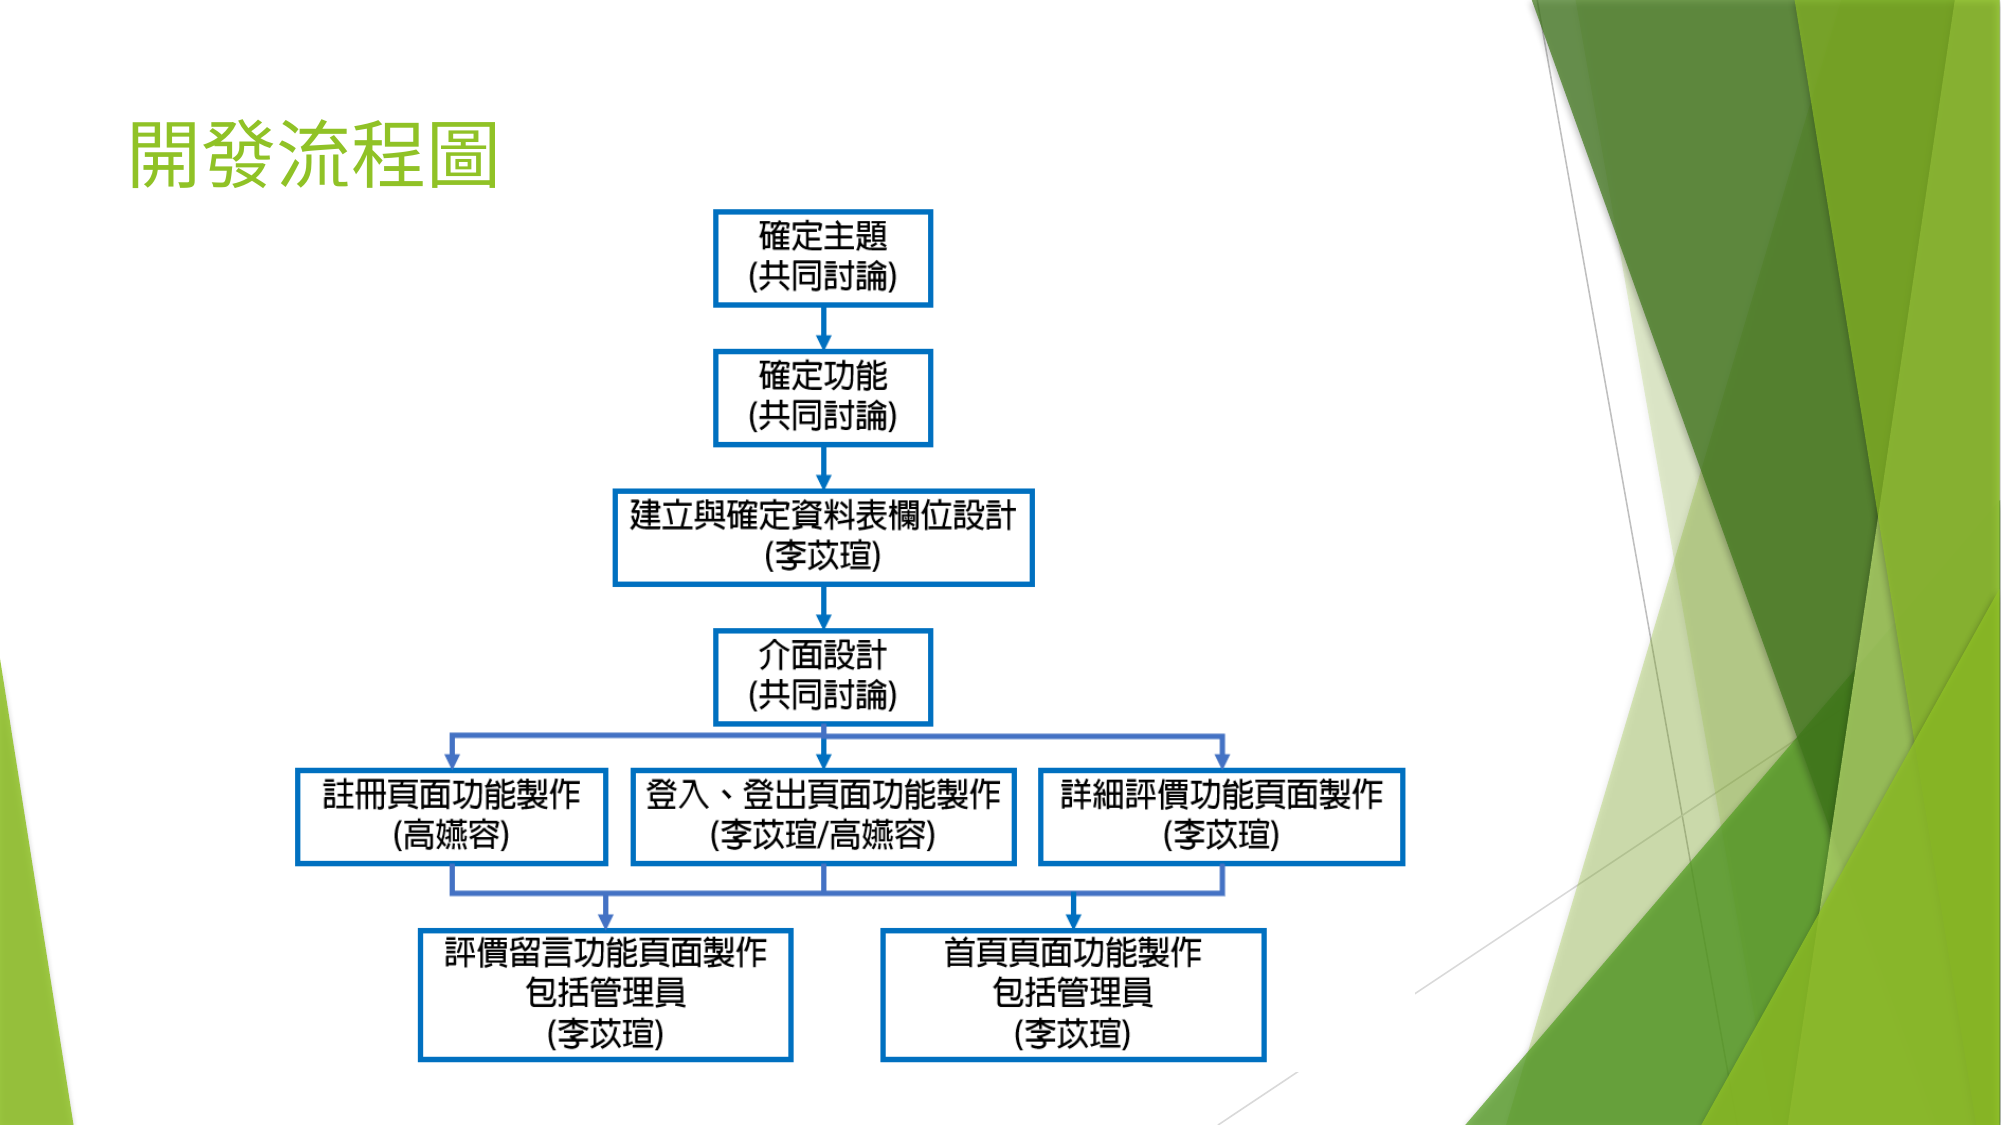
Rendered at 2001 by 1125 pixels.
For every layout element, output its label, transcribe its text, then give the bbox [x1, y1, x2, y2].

title 開發流程圖 [111, 99, 1522, 317]
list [257, 193, 1415, 1073]
